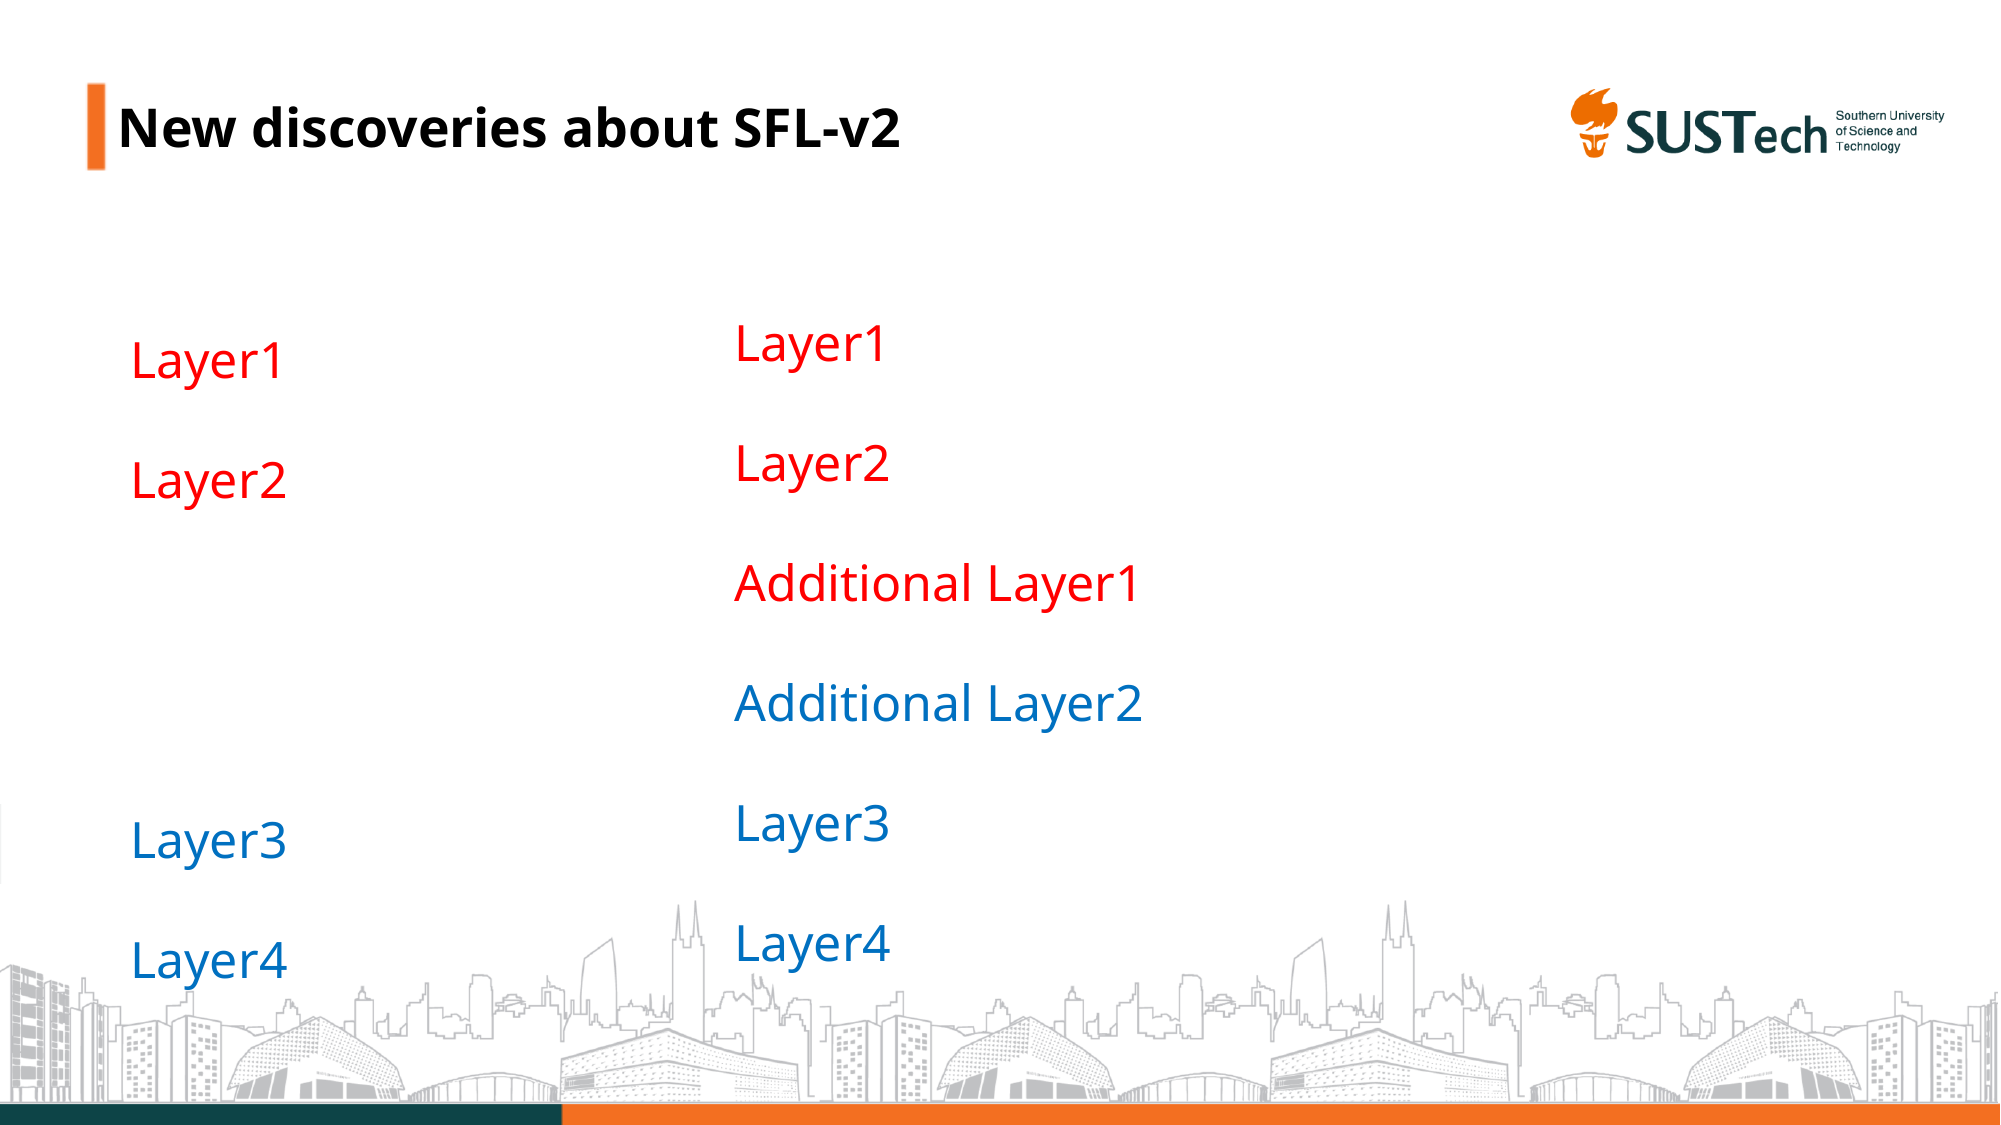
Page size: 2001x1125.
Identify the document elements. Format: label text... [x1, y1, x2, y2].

picture [1560, 79, 1948, 175]
picture [0, 804, 2000, 1125]
text_box Layer1 Layer2 Additional Layer1 Additional Layer2 Layer3 Layer4 [719, 244, 1722, 805]
title New discoveries about SFL-v2 [102, 21, 1658, 166]
picture [72, 50, 116, 204]
text_box Layer1 Layer2 Layer3 Layer4 [115, 261, 719, 805]
